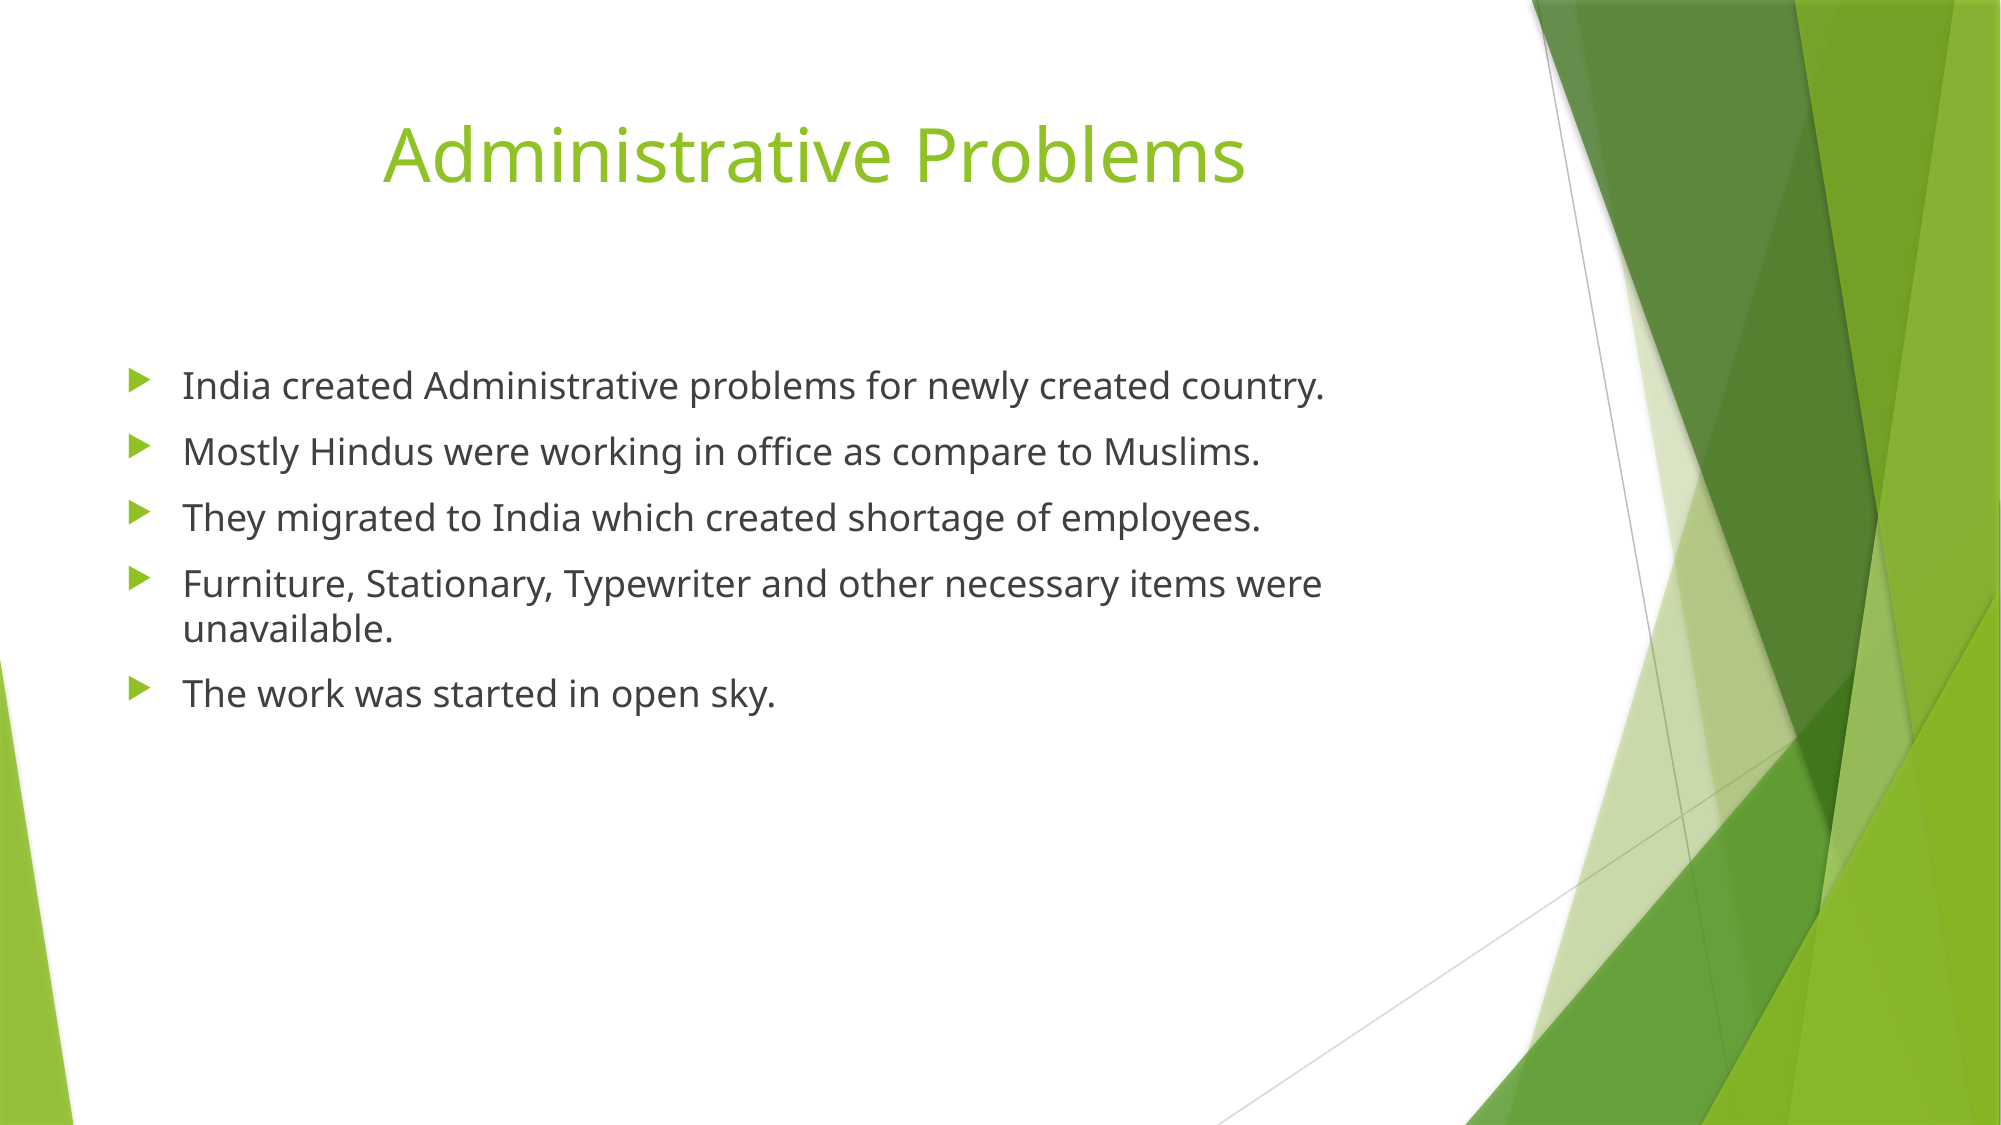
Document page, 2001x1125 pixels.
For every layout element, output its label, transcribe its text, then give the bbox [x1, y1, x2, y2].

list India created Administrative problems for newly created country. Mostly Hindus were working in office as compare to Muslims. They migrated to India which created shortage of employees. Furniture, Stationary, Typewriter and other necessary items were unavailable. The work was started in open sky. [111, 354, 1522, 992]
title Administrative Problems [111, 99, 1522, 317]
